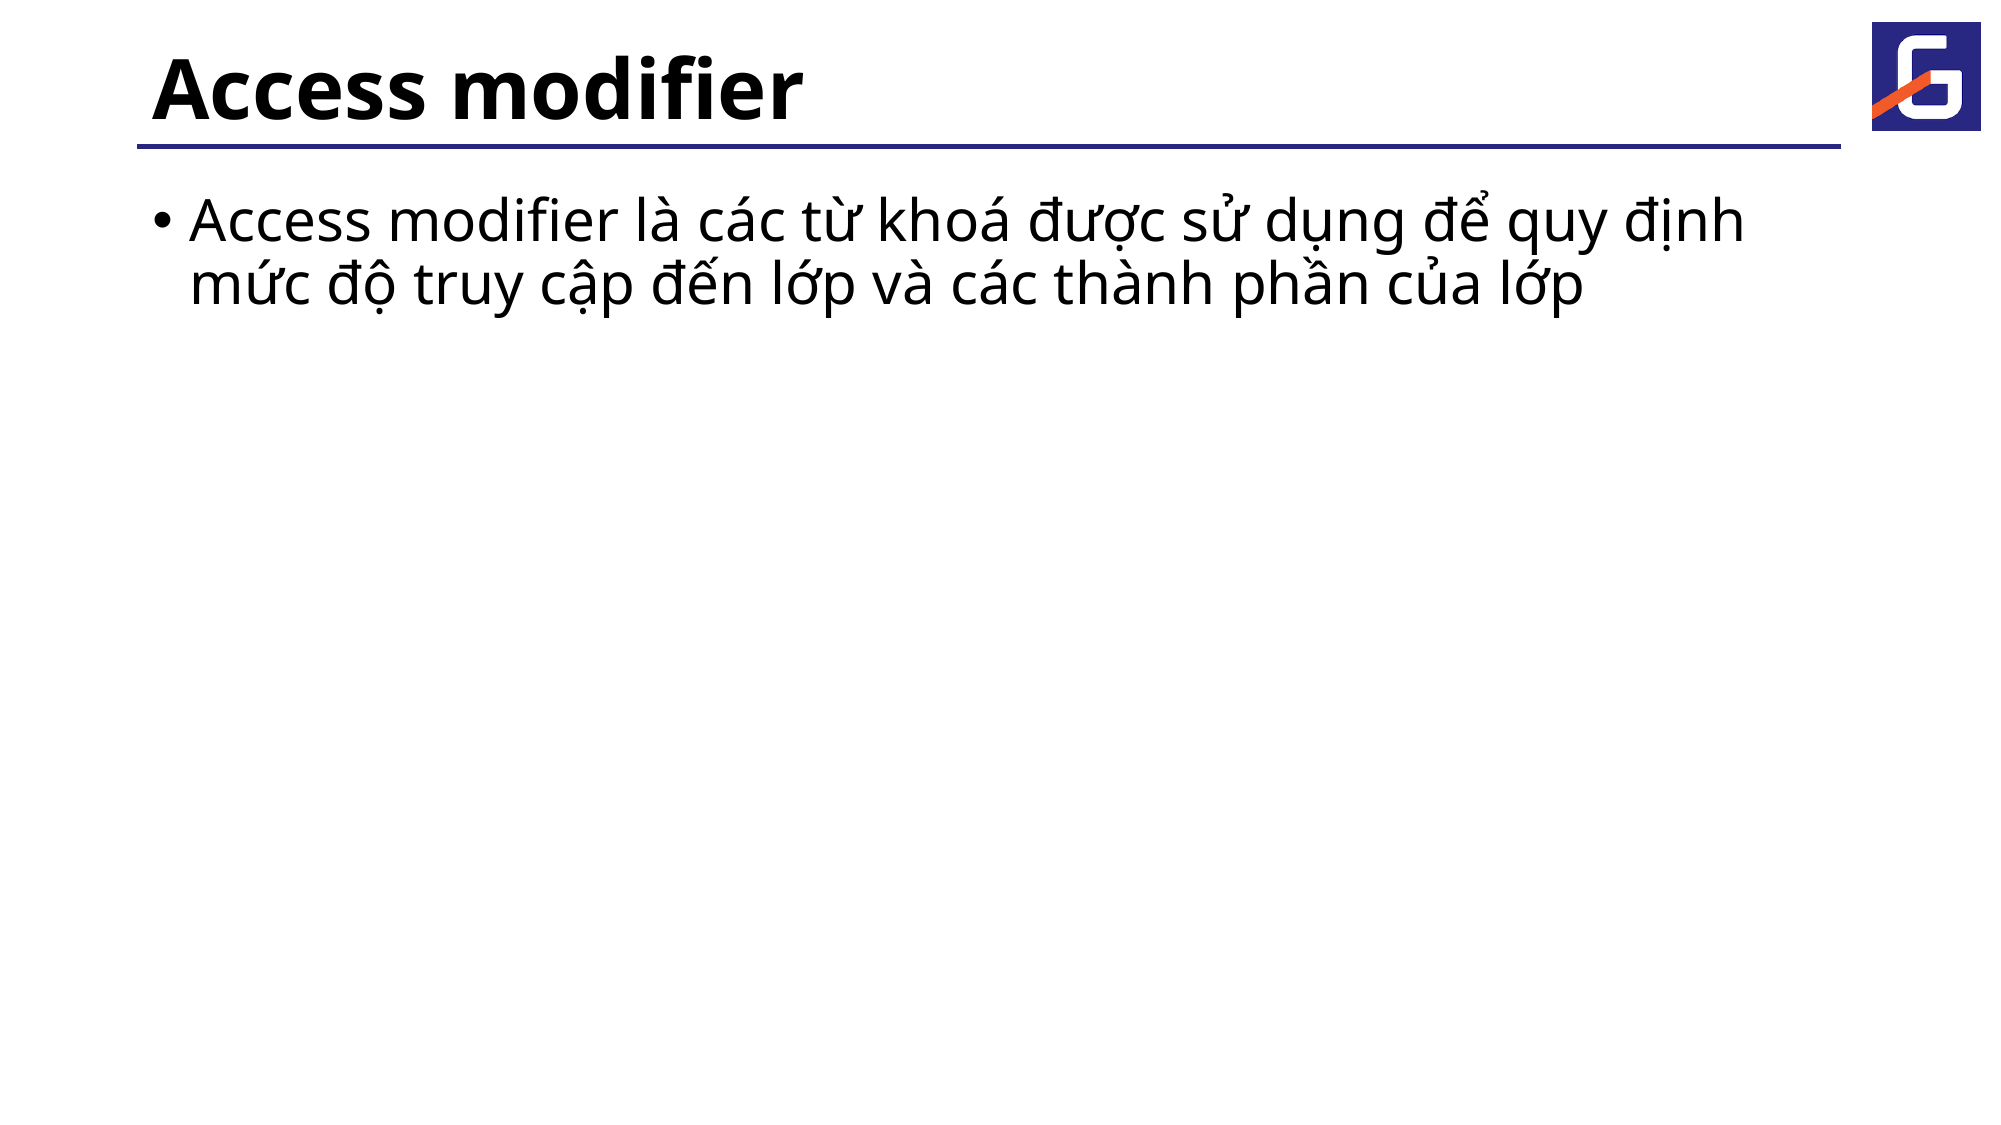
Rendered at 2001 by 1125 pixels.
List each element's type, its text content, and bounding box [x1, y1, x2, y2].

list Access modifier là các từ khoá được sử dụng để quy định mức độ truy cập đến lớp và các thành phần của lớp [137, 183, 1863, 1014]
title Access modifier [137, 26, 1863, 160]
picture [1872, 22, 1981, 131]
